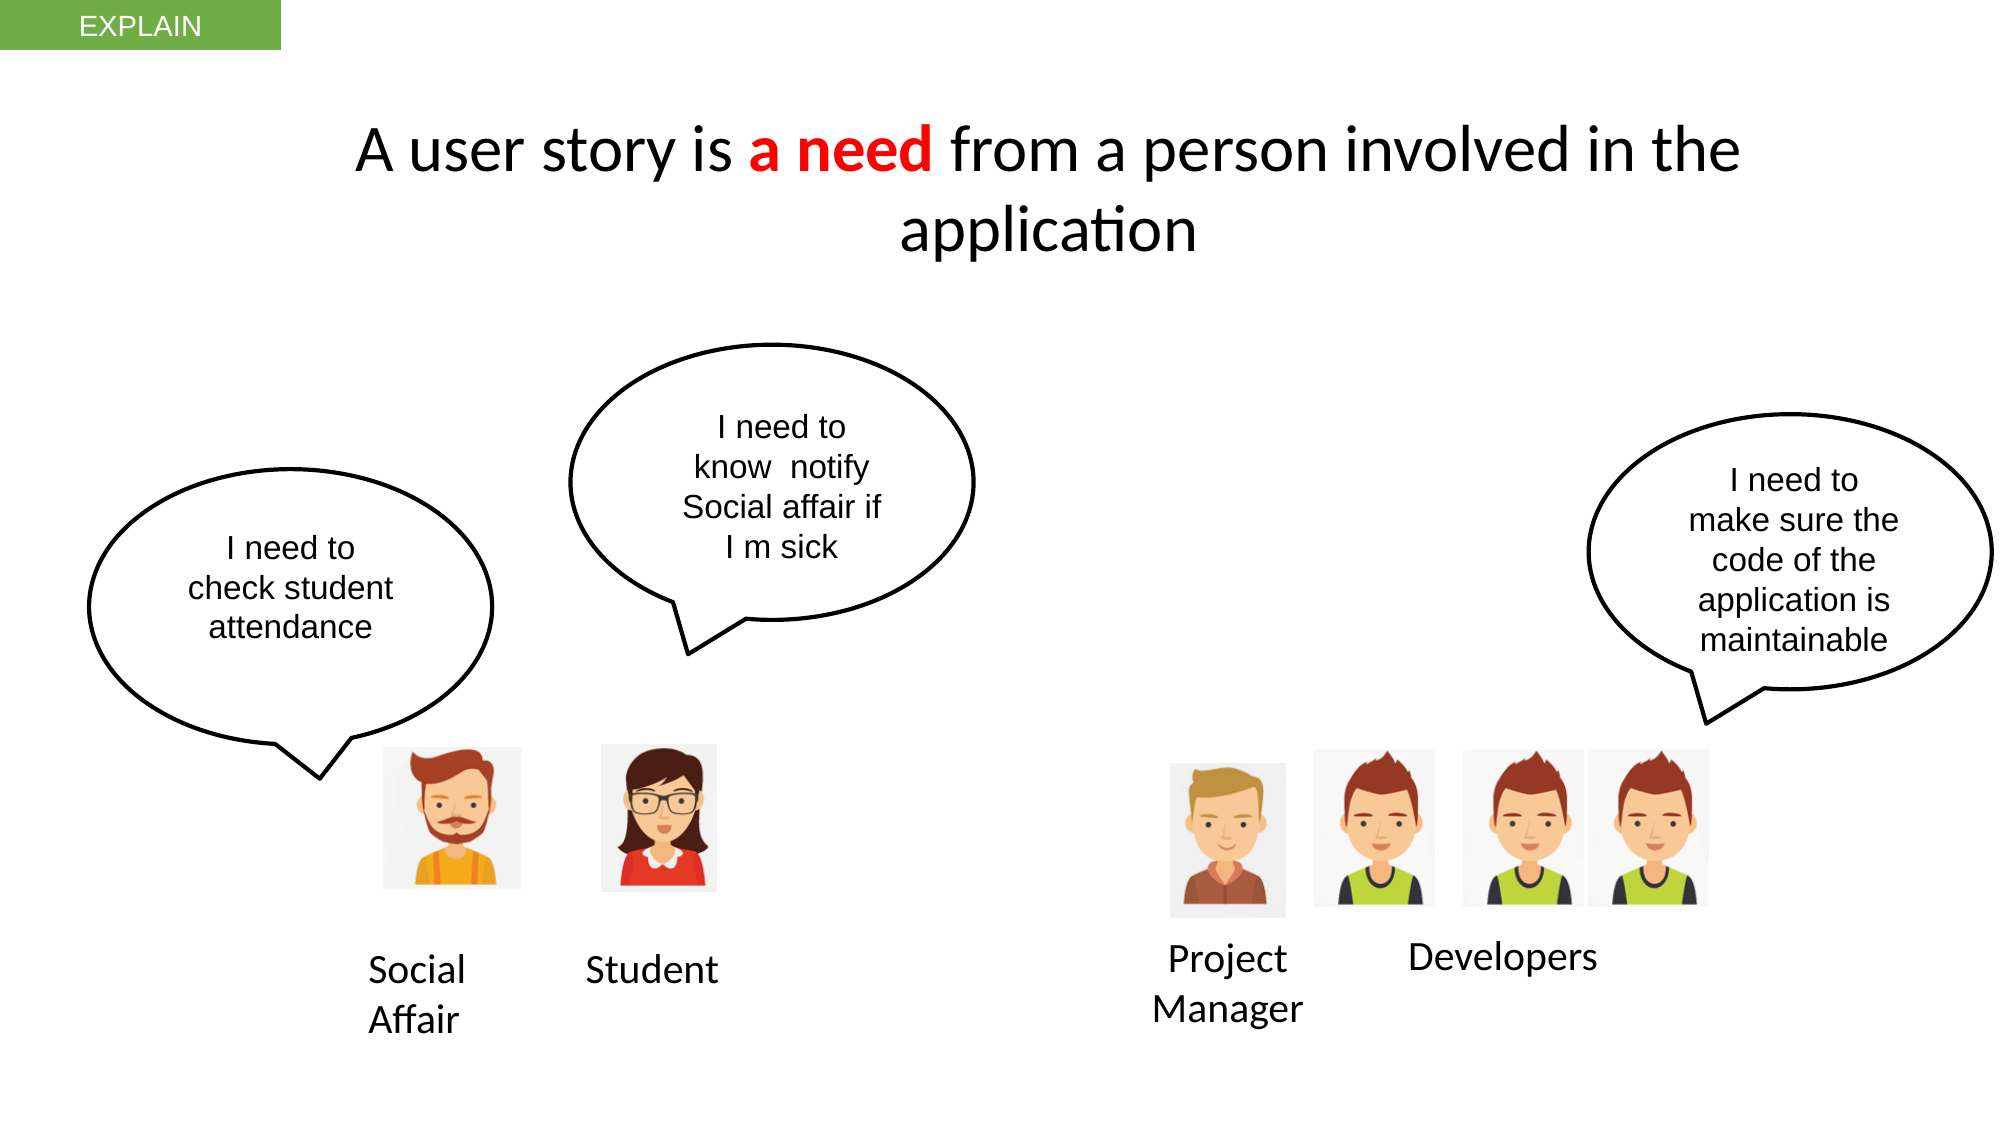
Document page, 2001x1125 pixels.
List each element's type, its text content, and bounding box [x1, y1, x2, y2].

text_box [1677, 666, 1903, 724]
text_box I need to make sure the code of the application is maintainable [1671, 450, 1918, 666]
text_box Project Manager [1135, 922, 1320, 1038]
picture [600, 744, 718, 892]
picture [1314, 748, 1435, 907]
picture [383, 747, 521, 889]
picture [1588, 748, 1709, 907]
text_box [89, 469, 493, 779]
text_box A user story is a need from a person involved in the application [185, 96, 1912, 272]
text_box Student [570, 933, 736, 999]
text_box Developers [1393, 921, 1617, 987]
text_box I need to know notify Social affair if I m sick [658, 398, 905, 573]
text_box Social Affair [353, 933, 493, 1049]
text_box I need to check student attendance [167, 518, 414, 654]
picture [1169, 763, 1287, 918]
text_box EXPLAIN [0, 0, 281, 50]
text_box [570, 344, 974, 655]
picture [1463, 748, 1584, 907]
text_box [1588, 414, 1992, 663]
